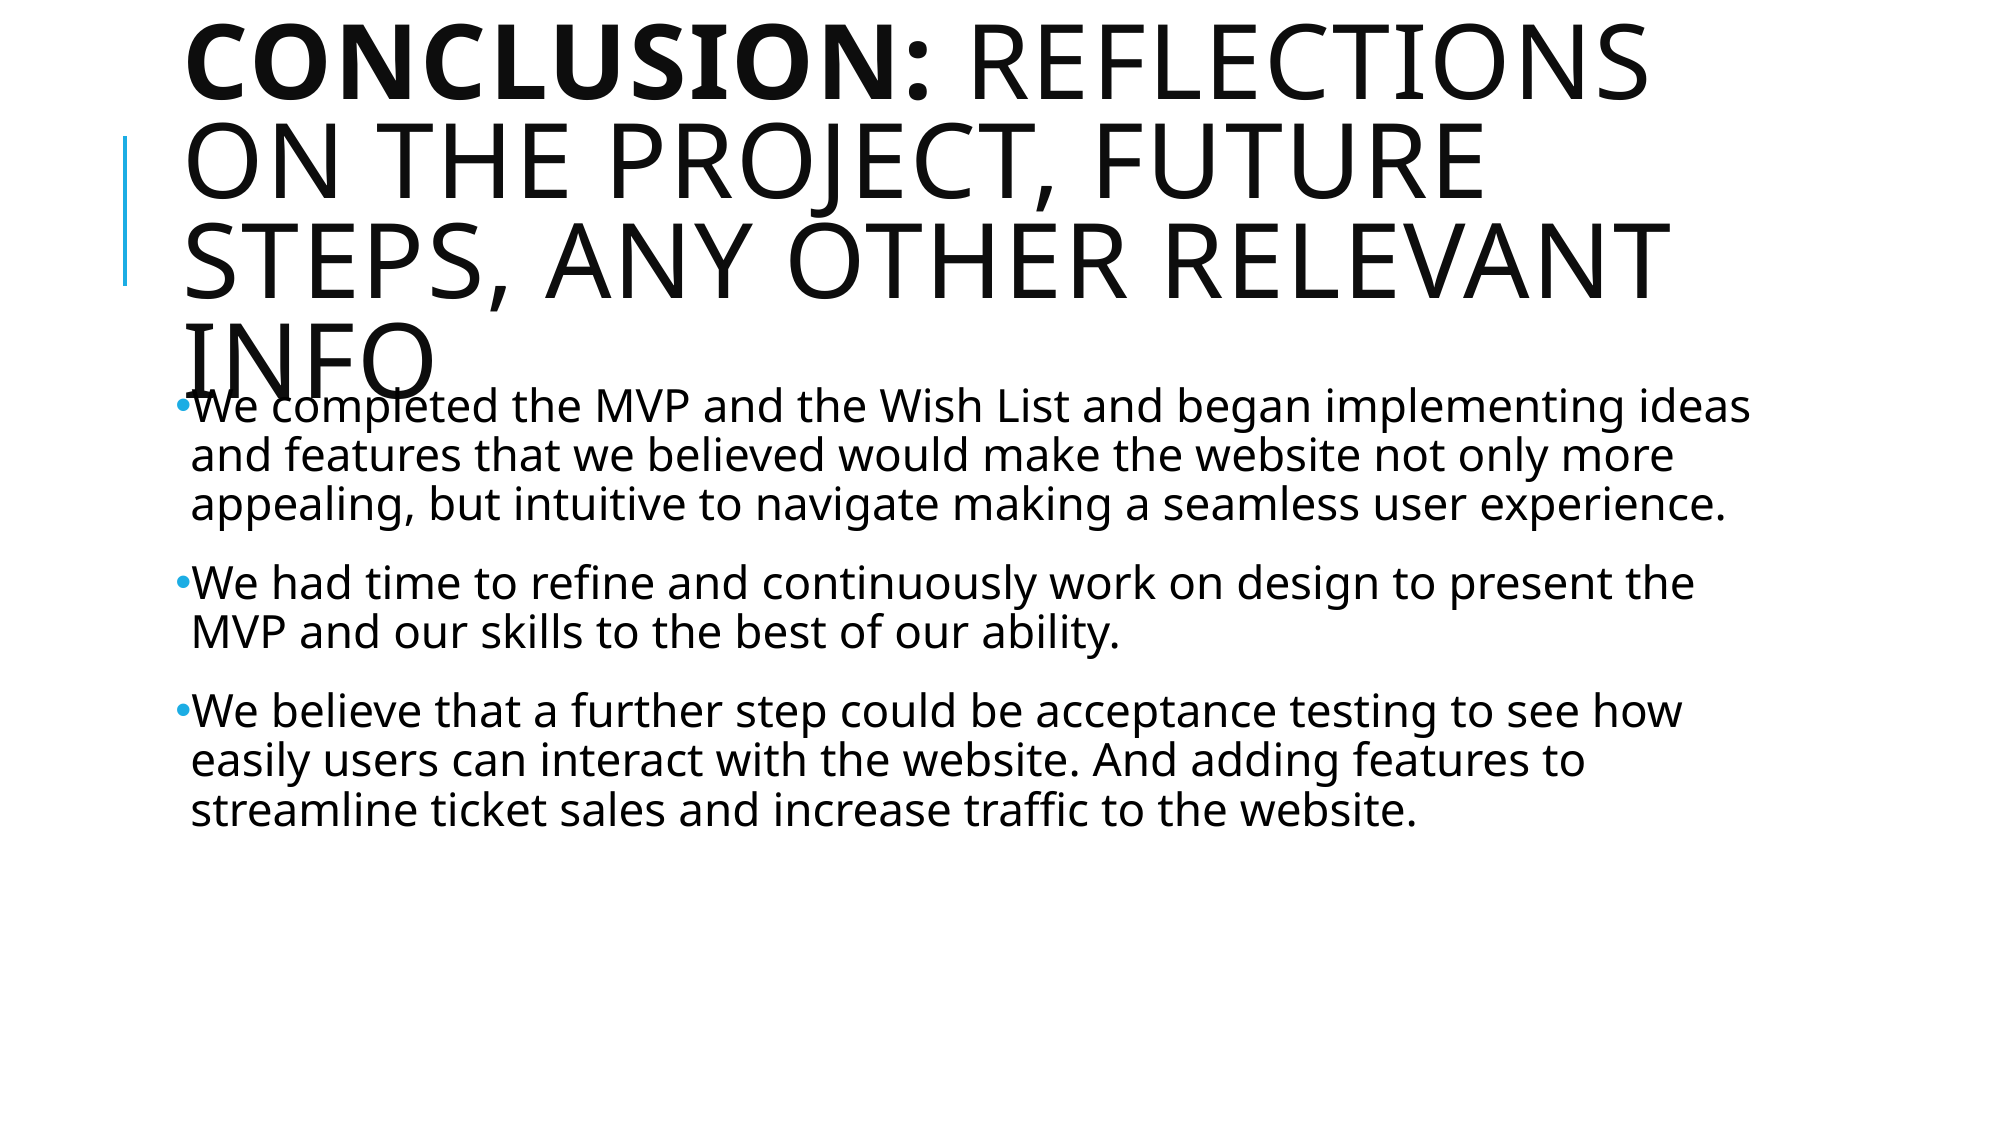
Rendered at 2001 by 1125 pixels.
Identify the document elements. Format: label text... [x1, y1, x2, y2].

list We completed the MVP and the Wish List and began implementing ideas and features that we believed would make the website not only more appealing, but intuitive to navigate making a seamless user experience. We had time to refine and continuously work on design to present the MVP and our skills to the best of our ability. We believe that a further step could be acceptance testing to see how easily users can interact with the website. And adding features to streamline ticket sales and increase traffic to the website. [168, 375, 1763, 996]
title Conclusion: Reflections on the project, future steps, any other relevant info [168, 96, 1763, 342]
